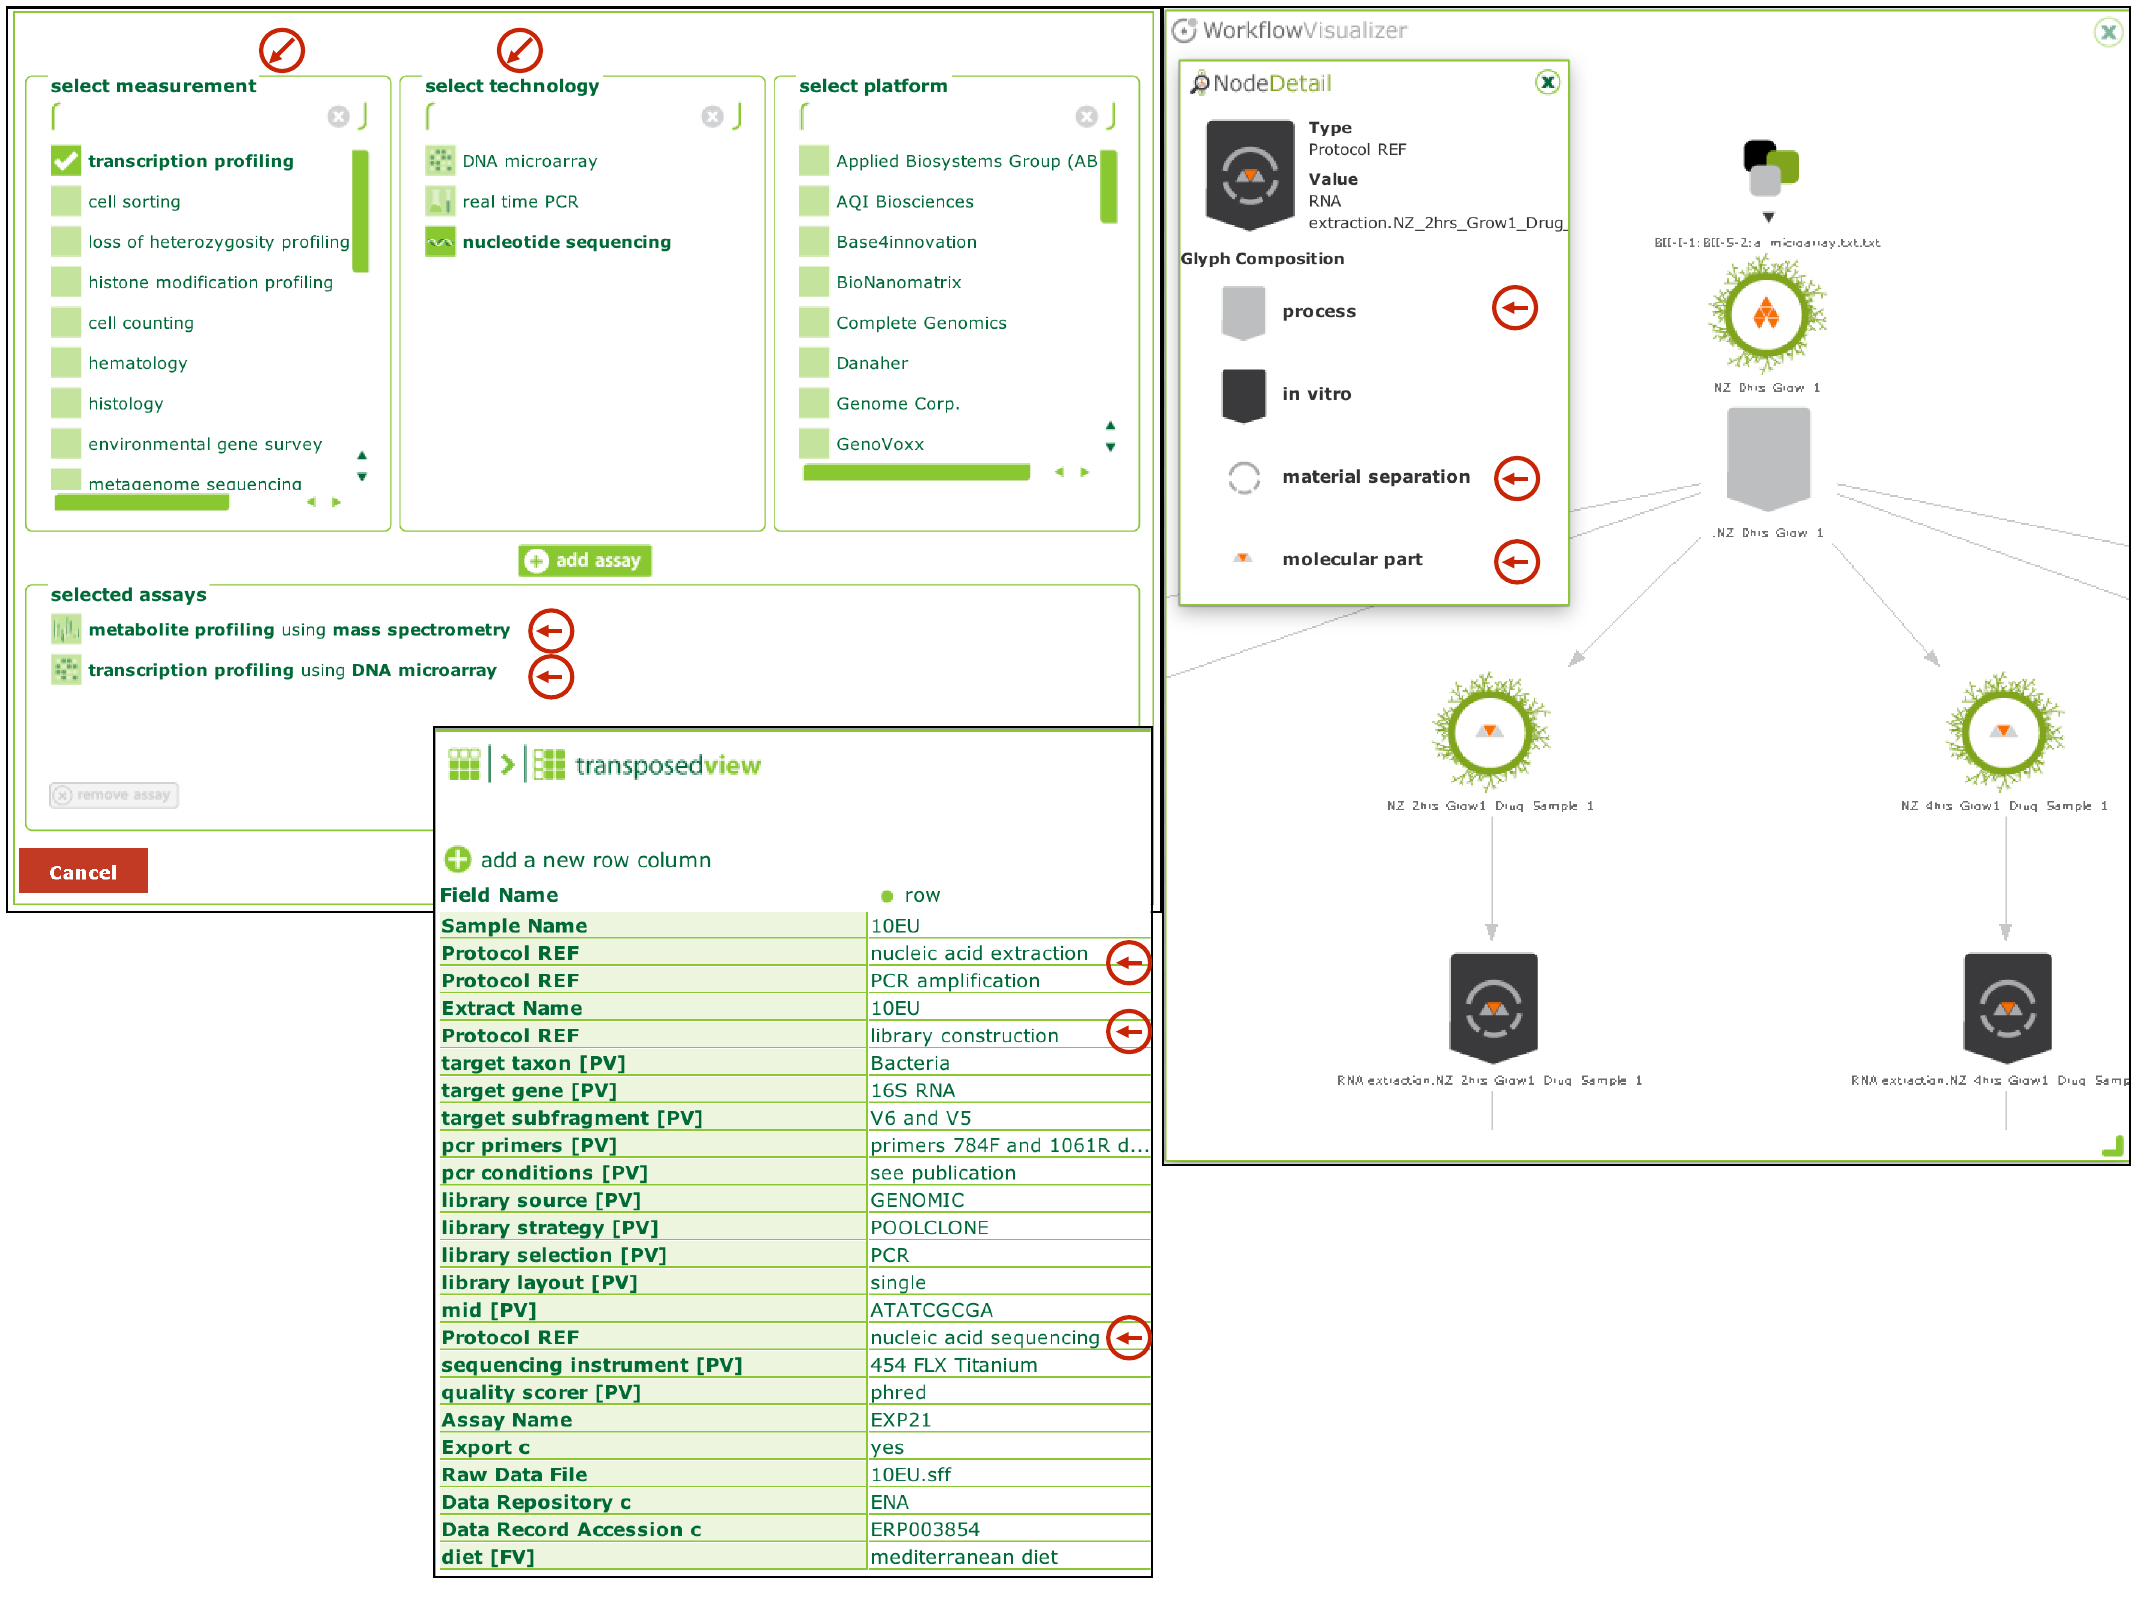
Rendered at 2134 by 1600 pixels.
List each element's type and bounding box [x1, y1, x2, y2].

picture [7, 8, 1161, 1577]
picture [1163, 7, 2130, 1165]
